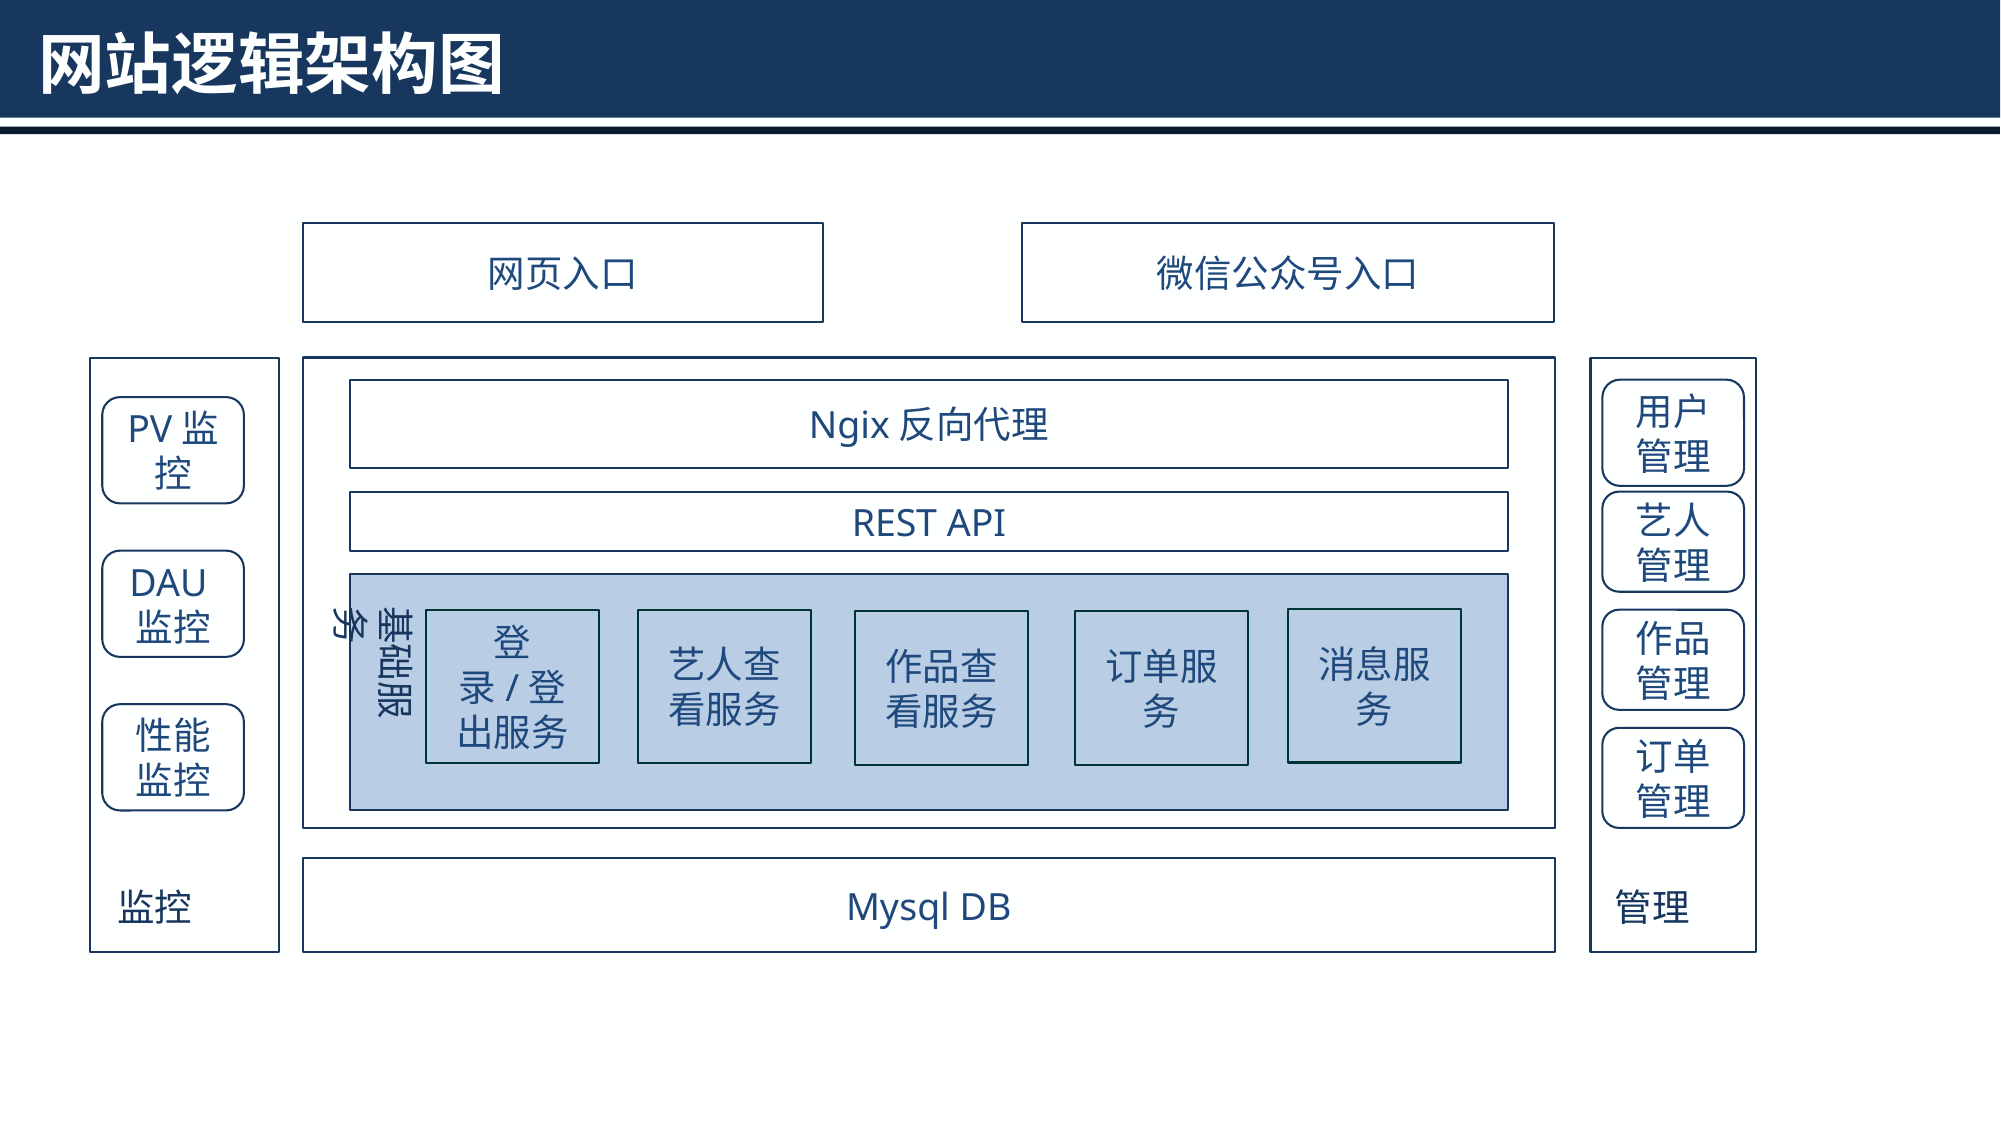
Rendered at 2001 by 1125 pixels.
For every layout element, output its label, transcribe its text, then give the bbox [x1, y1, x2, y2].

text_box REST API [348, 489, 1510, 553]
text_box [88, 355, 281, 954]
text_box 艺人管理 [1600, 489, 1747, 594]
text_box PV监控 [100, 394, 247, 506]
text_box 订单服务 [1073, 609, 1250, 767]
text_box 用户管理 [1600, 377, 1747, 489]
text_box Mysql DB [301, 856, 1557, 954]
text_box 基础服务 [350, 591, 426, 764]
text_box 微信公众号入口 [1020, 221, 1556, 324]
text_box [301, 355, 1557, 830]
text_box [1588, 355, 1758, 954]
text_box 订单管理 [1600, 725, 1747, 831]
text_box 作品查看服务 [853, 609, 1030, 767]
text_box 性能监控 [100, 702, 247, 813]
text_box Ngix反向代理 [348, 378, 1510, 470]
text_box DAU监控 [100, 548, 247, 660]
text_box 登录/登出服务 [424, 608, 601, 765]
text_box 管理 [1599, 876, 1742, 936]
text_box 消息服务 [1286, 607, 1463, 765]
text_box [348, 572, 1510, 813]
title 网站逻辑架构图 [23, 14, 1977, 104]
text_box 监控 [102, 876, 221, 936]
text_box 作品管理 [1600, 607, 1747, 712]
text_box 网页入口 [301, 221, 825, 324]
text_box 艺人查看服务 [636, 608, 813, 765]
